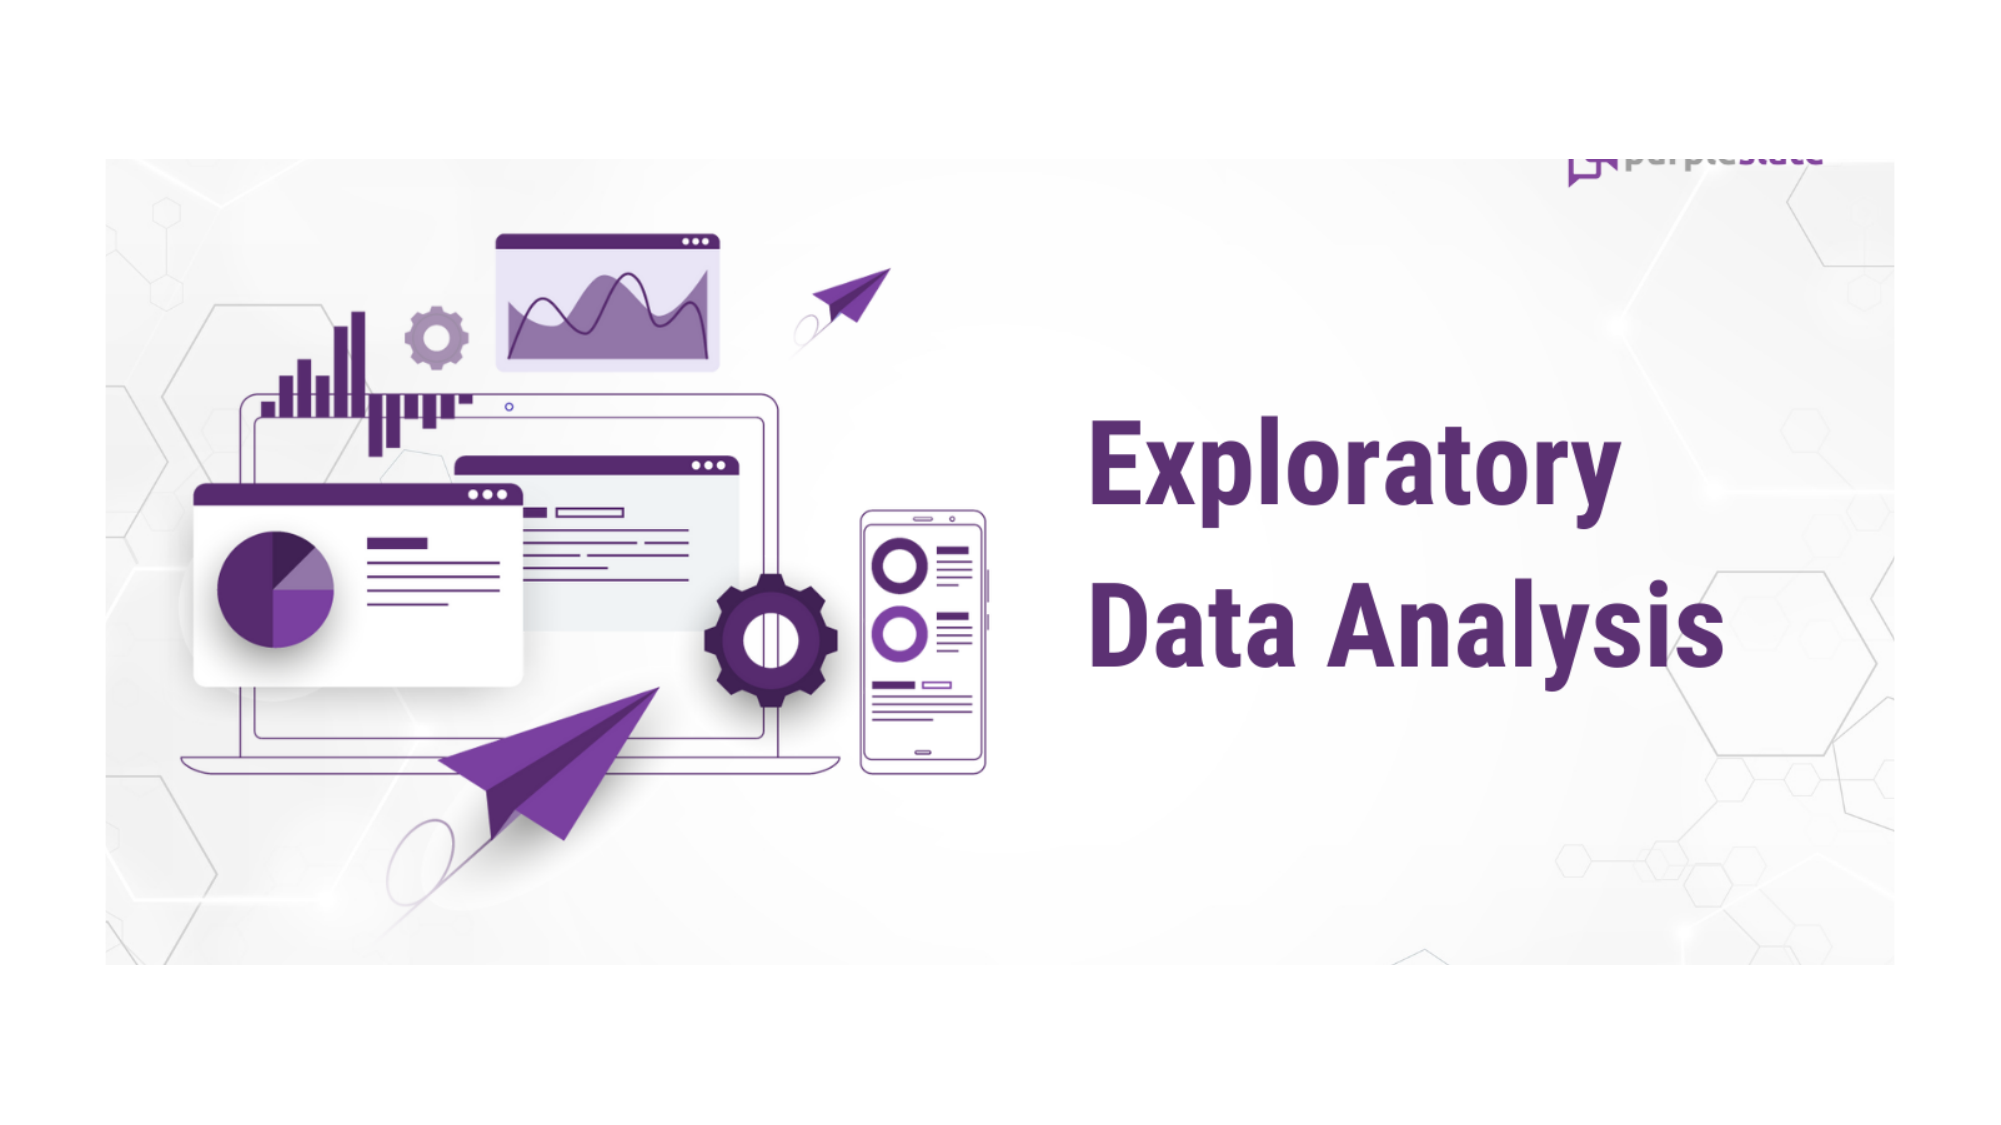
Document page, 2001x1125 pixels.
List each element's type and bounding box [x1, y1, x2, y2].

list [105, 159, 1895, 965]
